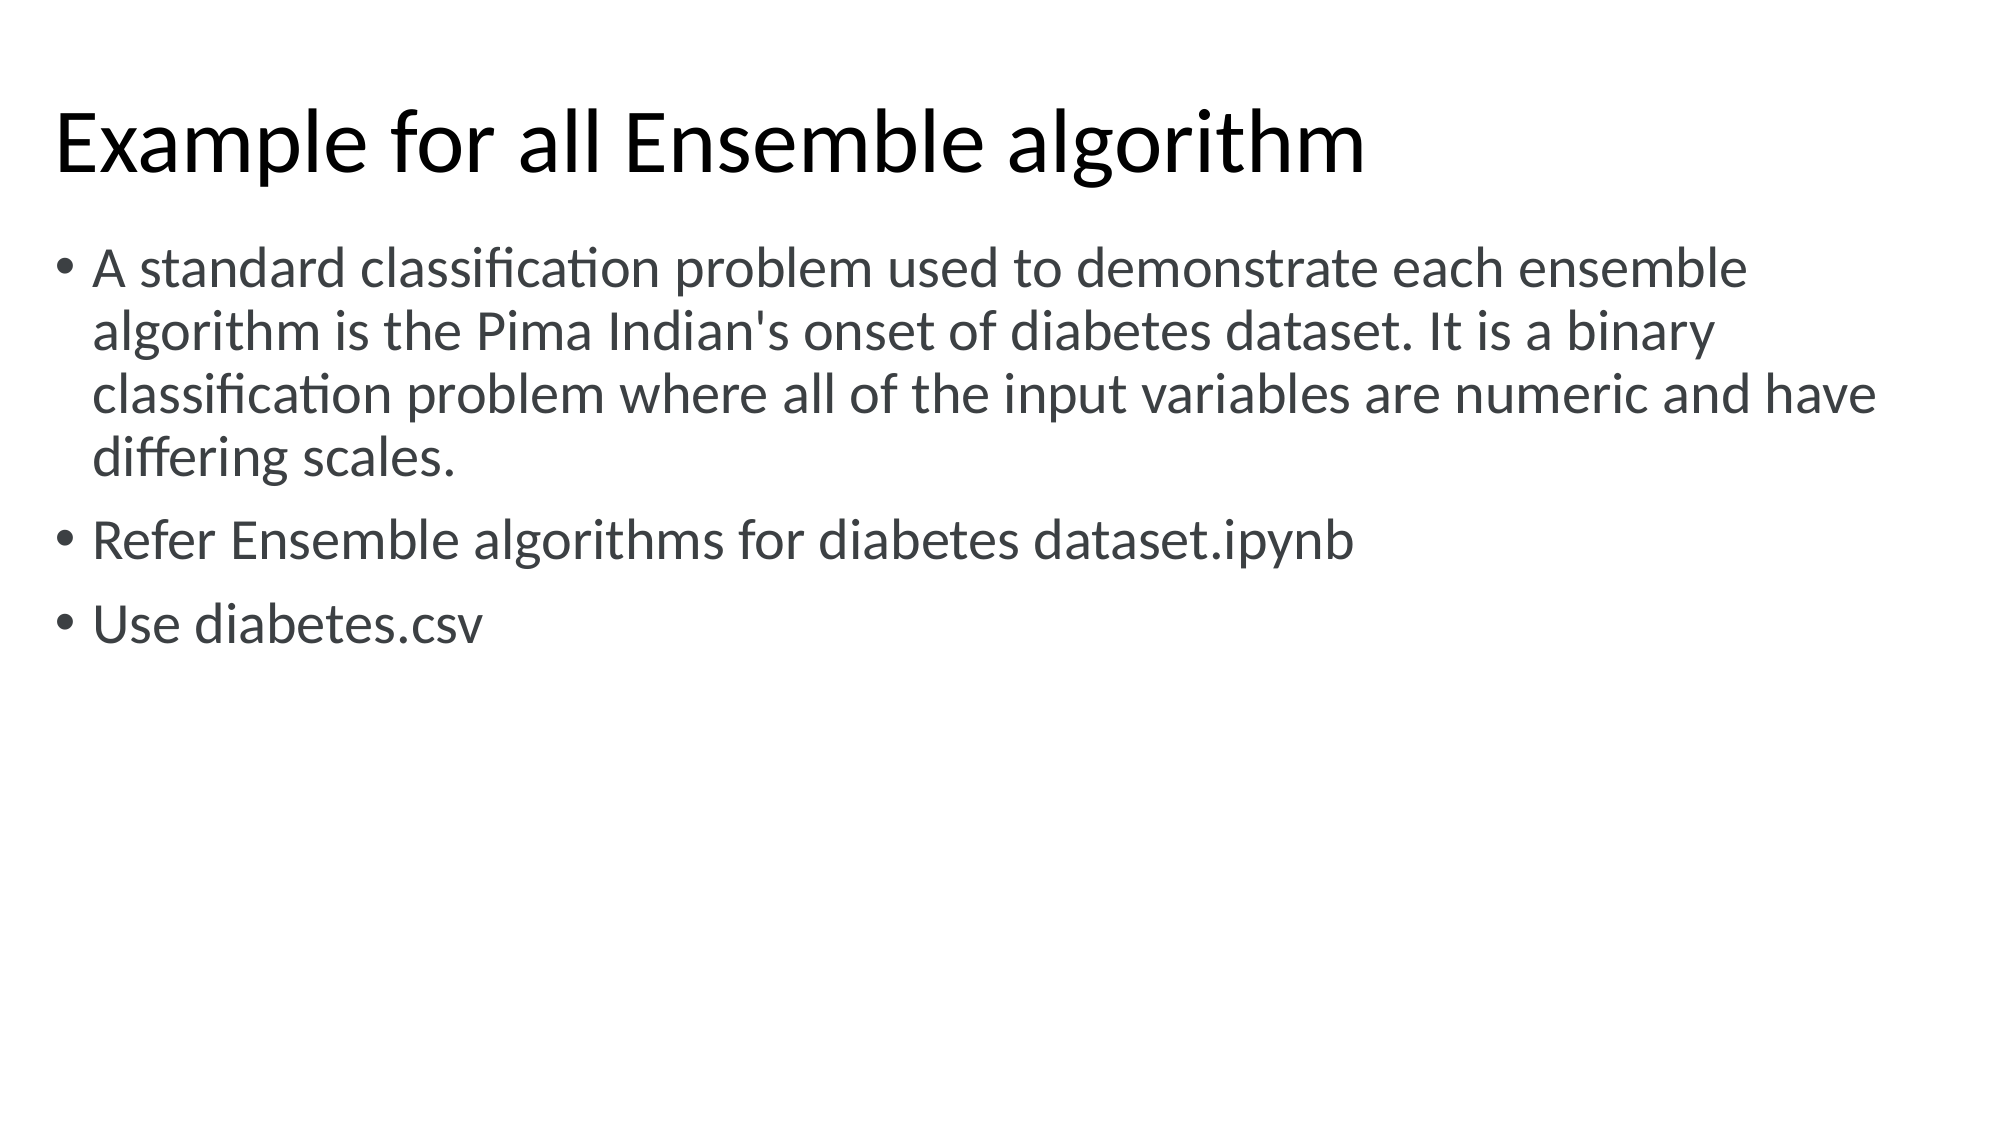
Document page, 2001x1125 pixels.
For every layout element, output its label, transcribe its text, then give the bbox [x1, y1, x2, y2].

title Example for all Ensemble algorithm [40, 34, 1766, 229]
list A standard classification problem used to demonstrate each ensemble algorithm is the Pima Indian's onset of diabetes dataset. It is a binary classification problem where all of the input variables are numeric and have differing scales. Refer Ensemble algorithms for diabetes dataset.ipynb Use diabetes.csv [40, 229, 1923, 944]
